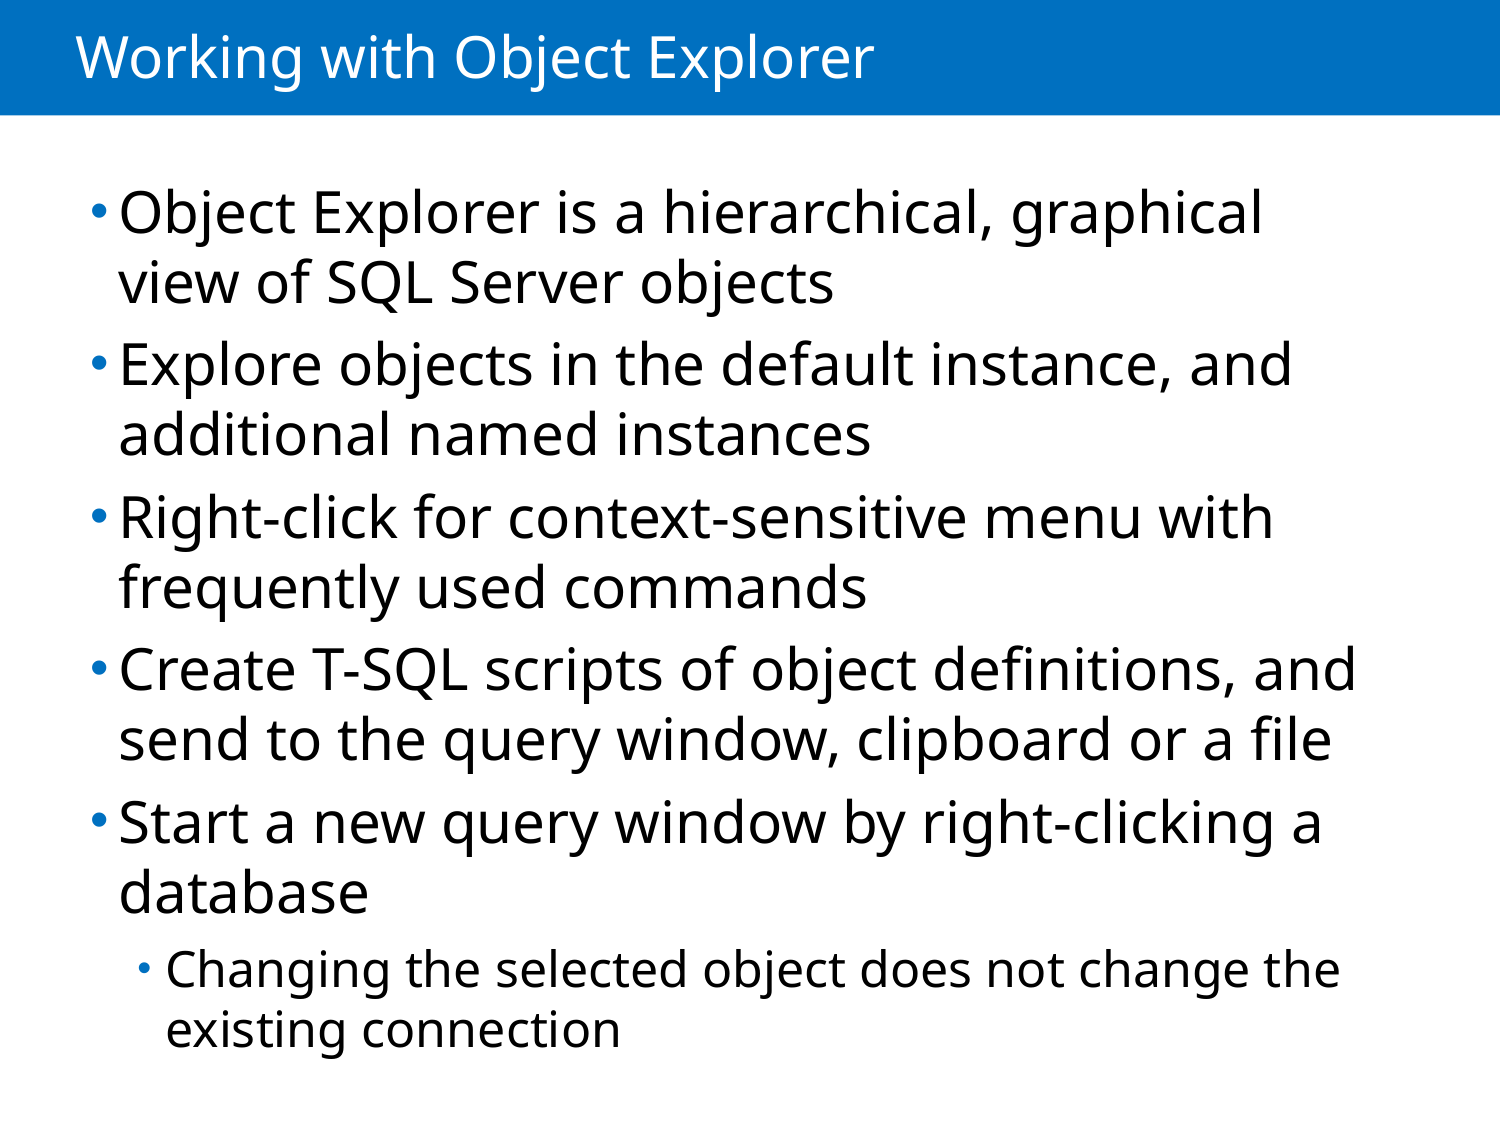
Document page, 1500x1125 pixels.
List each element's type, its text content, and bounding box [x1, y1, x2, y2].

title Working with Object Explorer [75, 0, 1351, 122]
text_box Object Explorer is a hierarchical, graphical view of SQL Server objects Explore objects in the default instance, and additional named instances Right-click for context-sensitive menu with frequently used commands Create T-SQL scripts of object definitions, and send to the query window, clipboard or a file Start a new query window by right-clicking a database Changing the selected object does not change the existing connection [75, 167, 1408, 1012]
